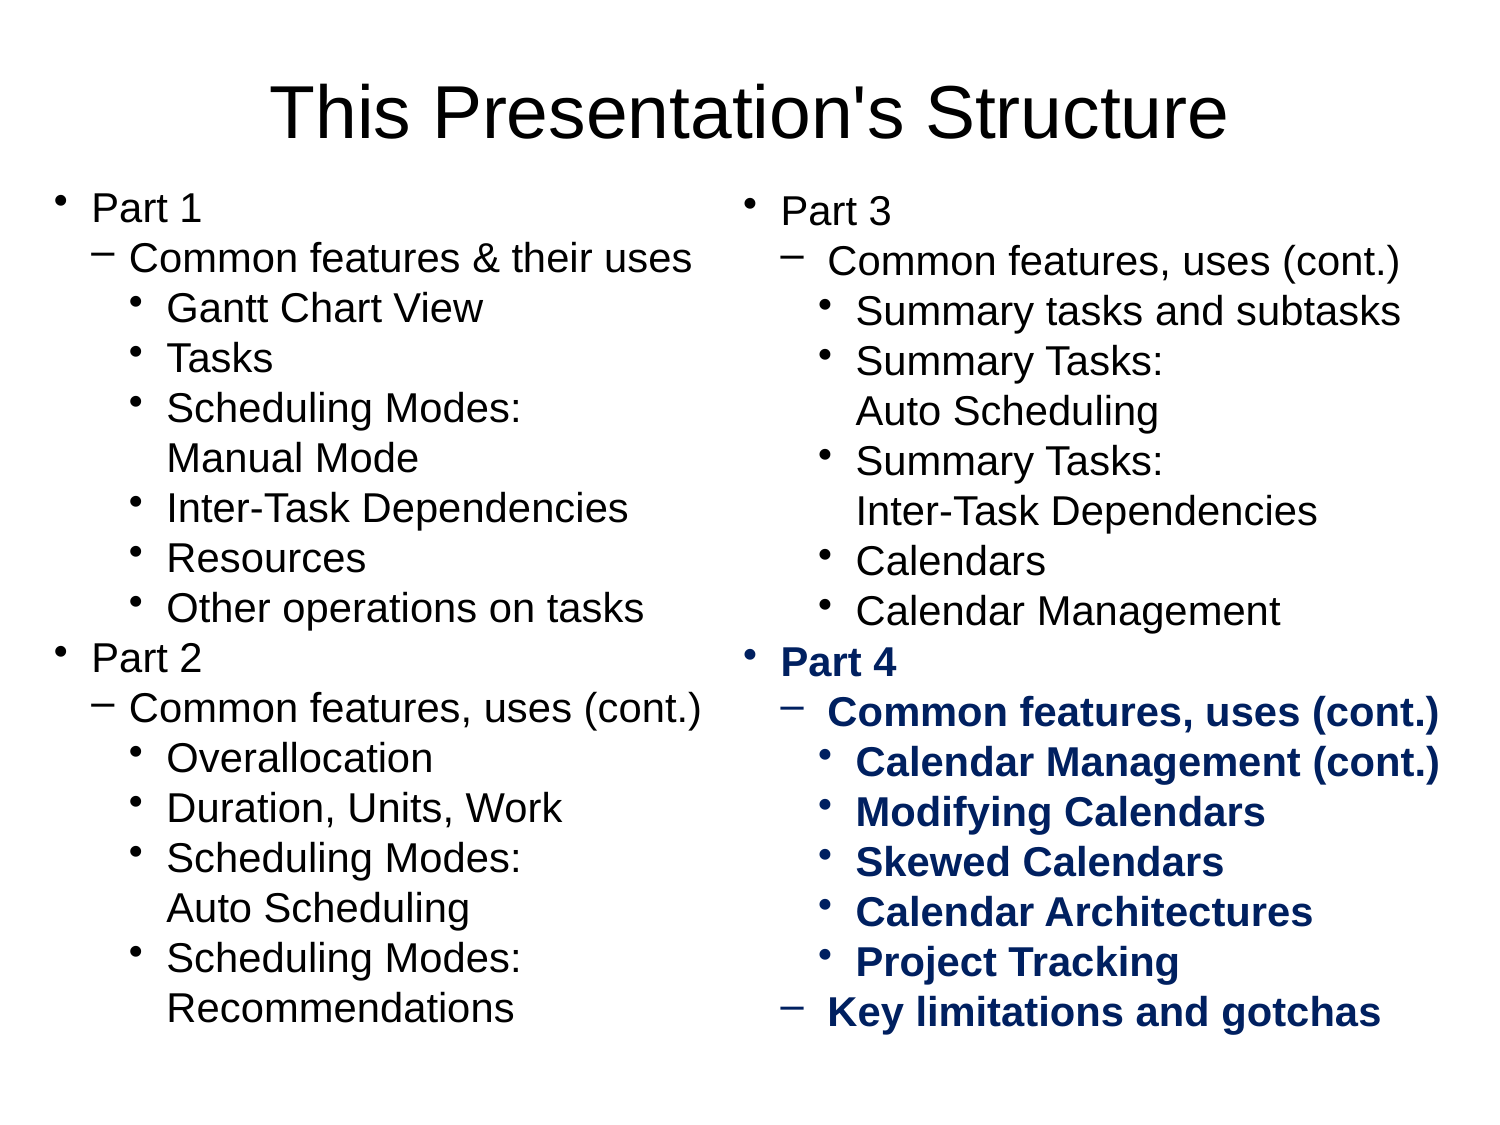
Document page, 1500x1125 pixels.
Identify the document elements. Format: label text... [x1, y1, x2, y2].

list Part 3 Common features, uses (cont.) Summary tasks and subtasks Summary Tasks: Auto Scheduling Summary Tasks: Inter-Task Dependencies Calendars Calendar Management Part 4 Common features, uses (cont.) Calendar Management (cont.) Modifying Calendars Skewed Calendars Calendar Architectures Project Tracking Key limitations and gotchas [728, 176, 1468, 1005]
list Part 1 Common features & their uses Gantt Chart View Tasks Scheduling Modes: Manual Mode Inter-Task Dependencies Resources Other operations on tasks Part 2 Common features, uses (cont.) Overallocation Duration, Units, Work Scheduling Modes: Auto Scheduling Scheduling Modes: Recommendations [39, 173, 758, 1041]
title This Presentation's Structure [75, 45, 1425, 172]
